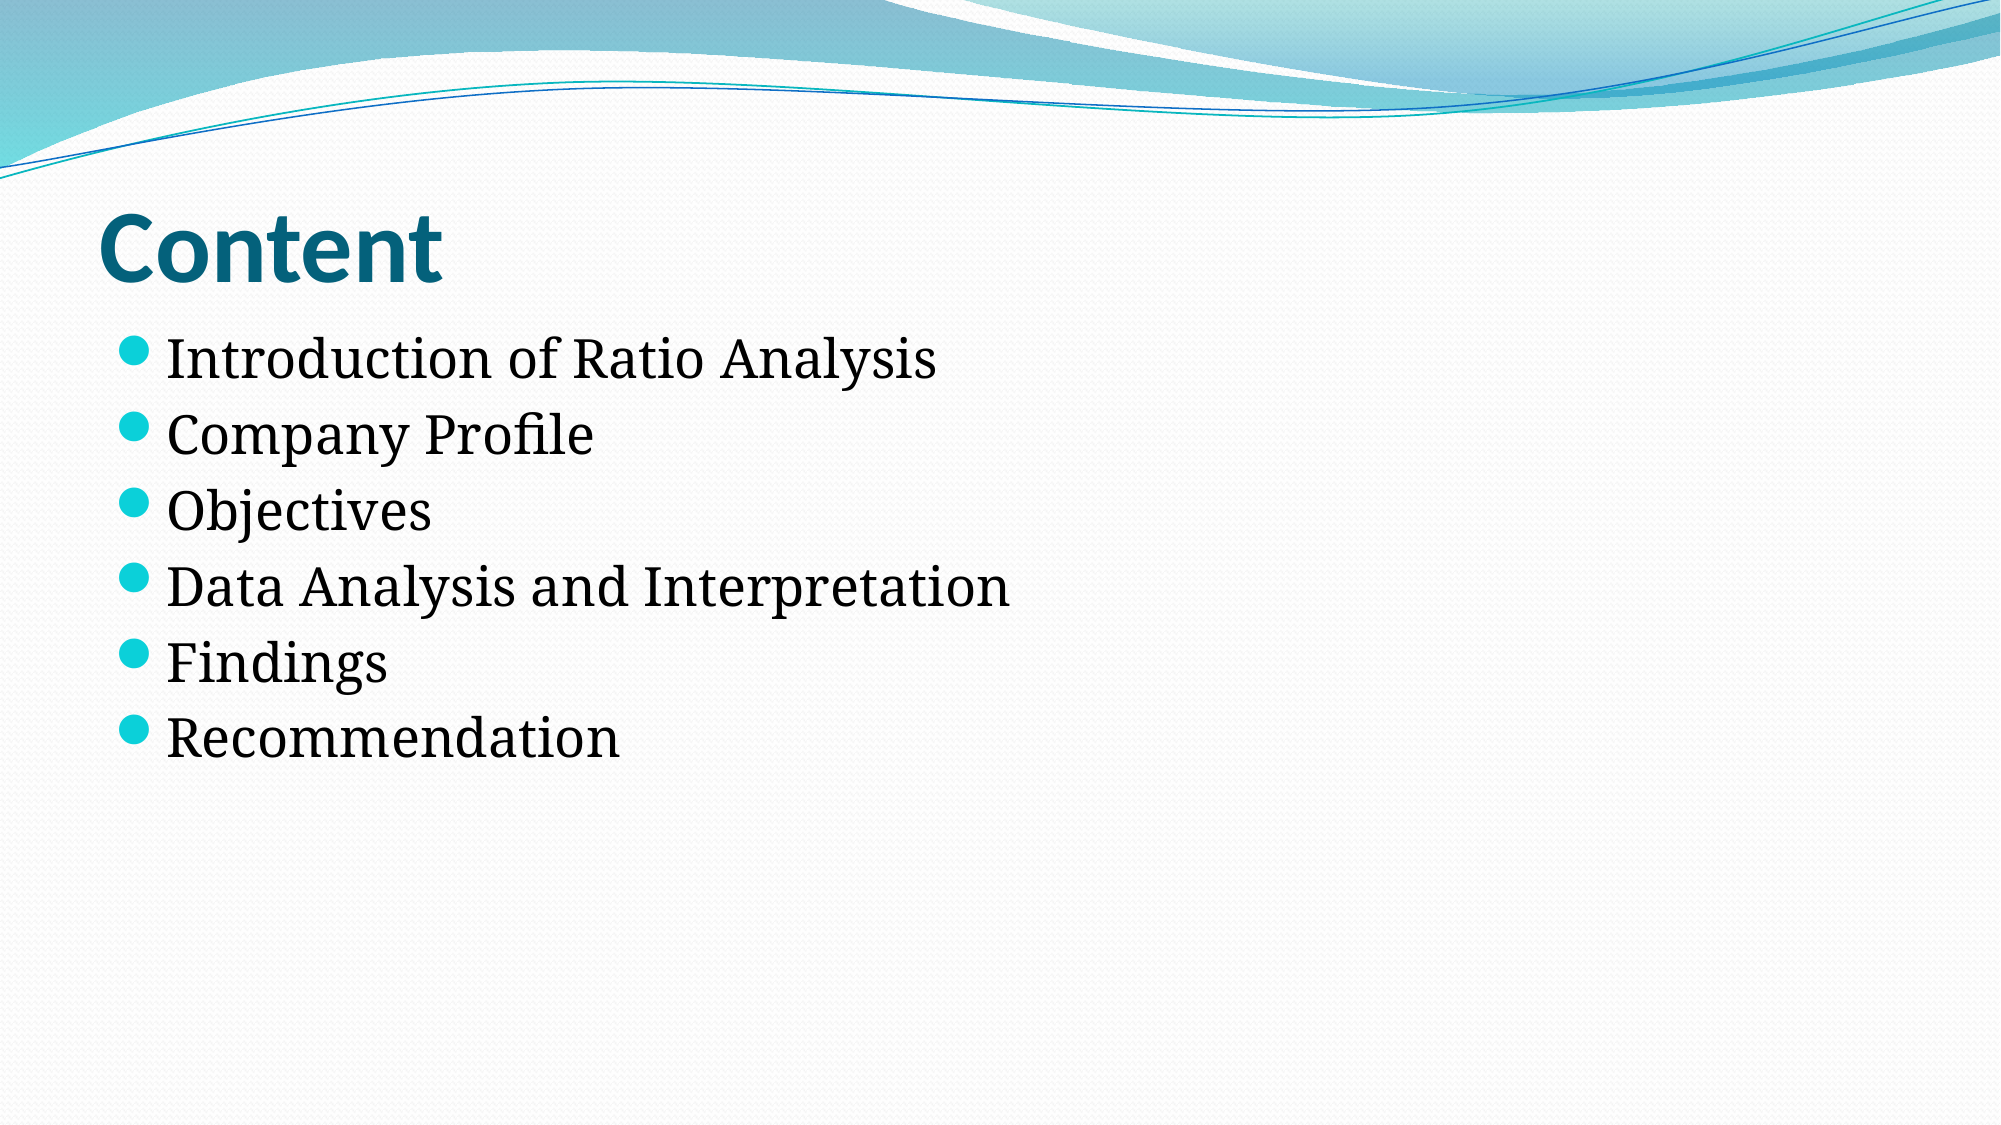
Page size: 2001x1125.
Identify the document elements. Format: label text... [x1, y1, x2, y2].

list Introduction of Ratio Analysis Company Profile Objectives Data Analysis and Interpretation Findings Recommendation [99, 317, 1900, 1038]
title Content [99, 115, 1900, 303]
